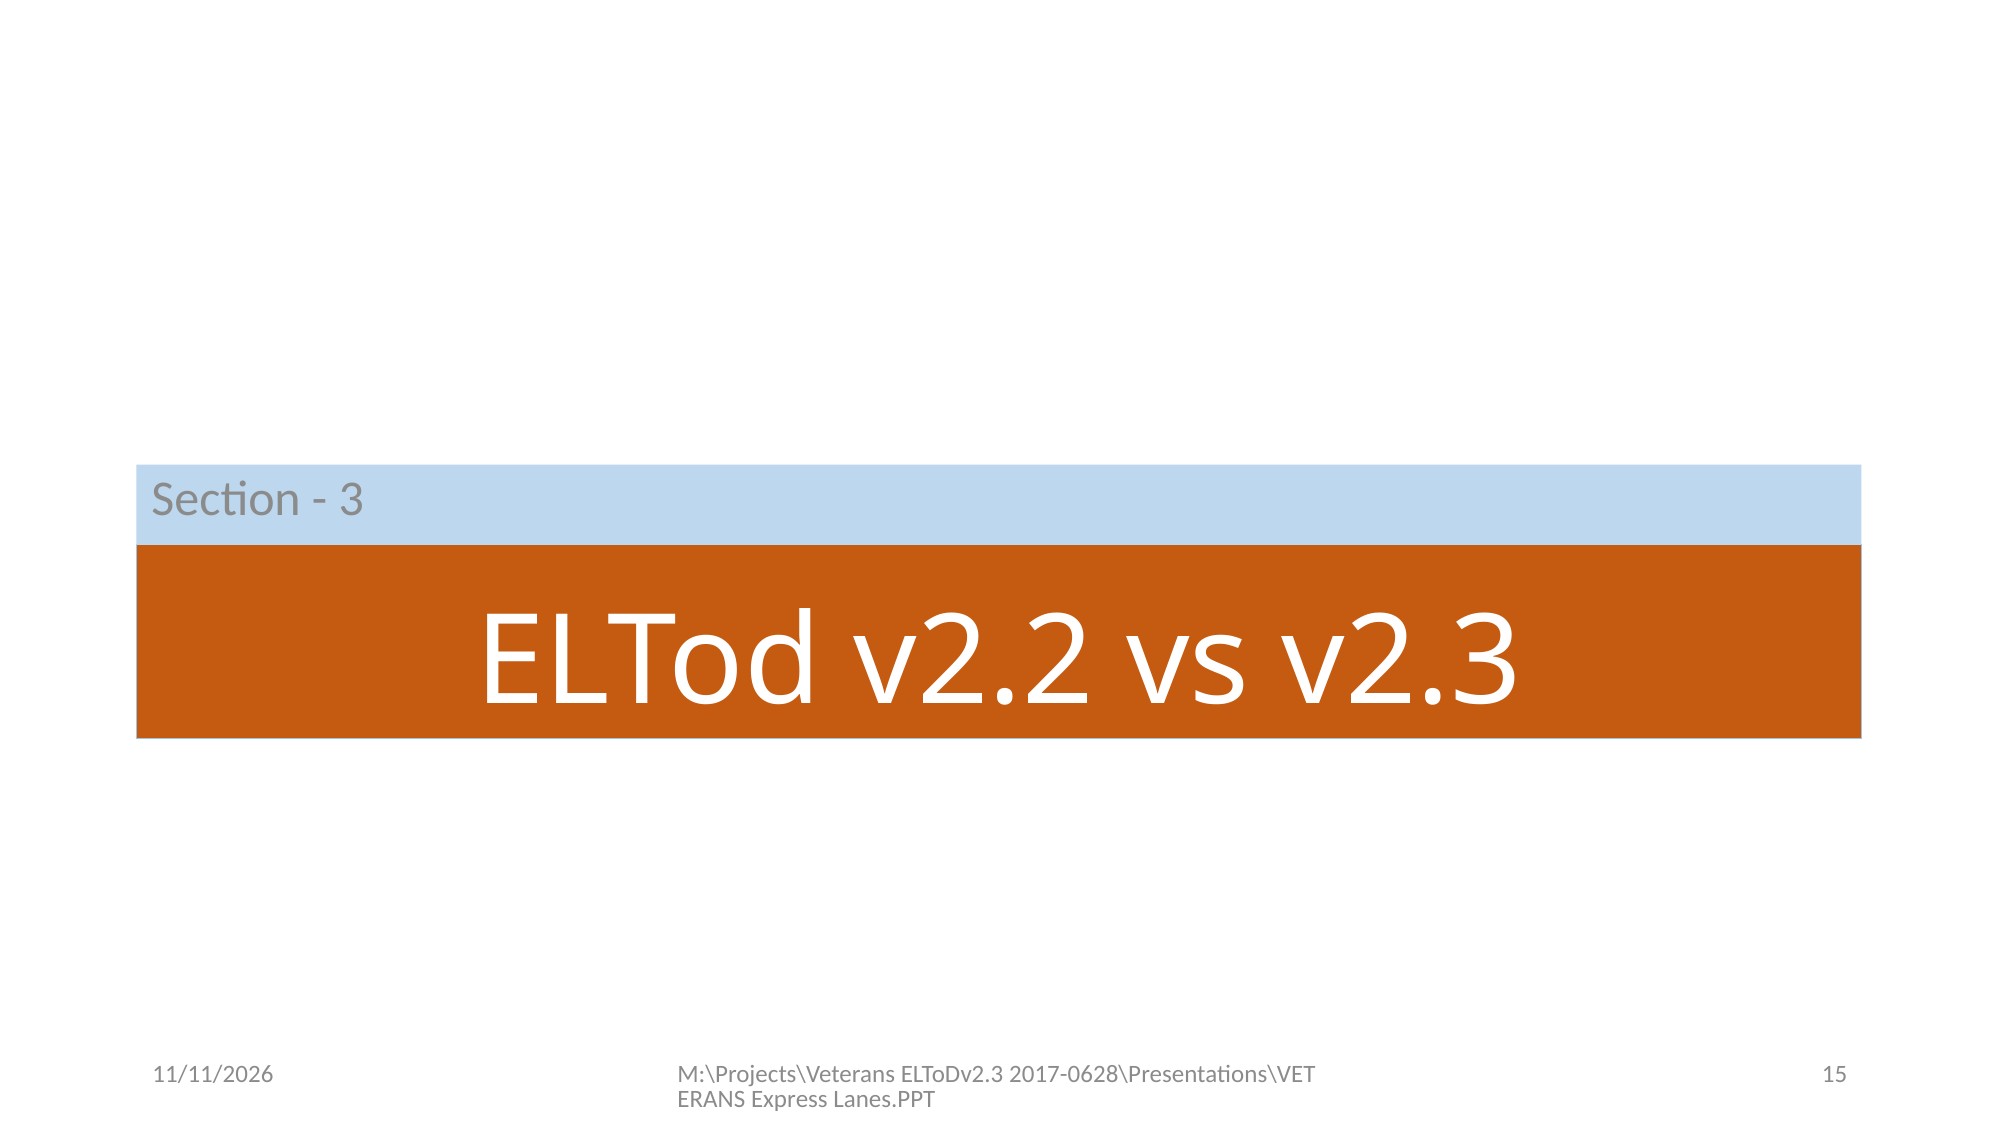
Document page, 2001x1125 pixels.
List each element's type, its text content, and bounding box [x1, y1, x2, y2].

list Section - 3 [136, 464, 1862, 545]
title ELTod v2.2 vs v2.3 [136, 545, 1862, 739]
footer M:\Projects\Veterans ELToDv2.3 2017-0628\Presentations\VETERANS Express Lanes.PPT [662, 1042, 1338, 1103]
slide_number 15 [1412, 1042, 1863, 1103]
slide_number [137, 1042, 588, 1103]
